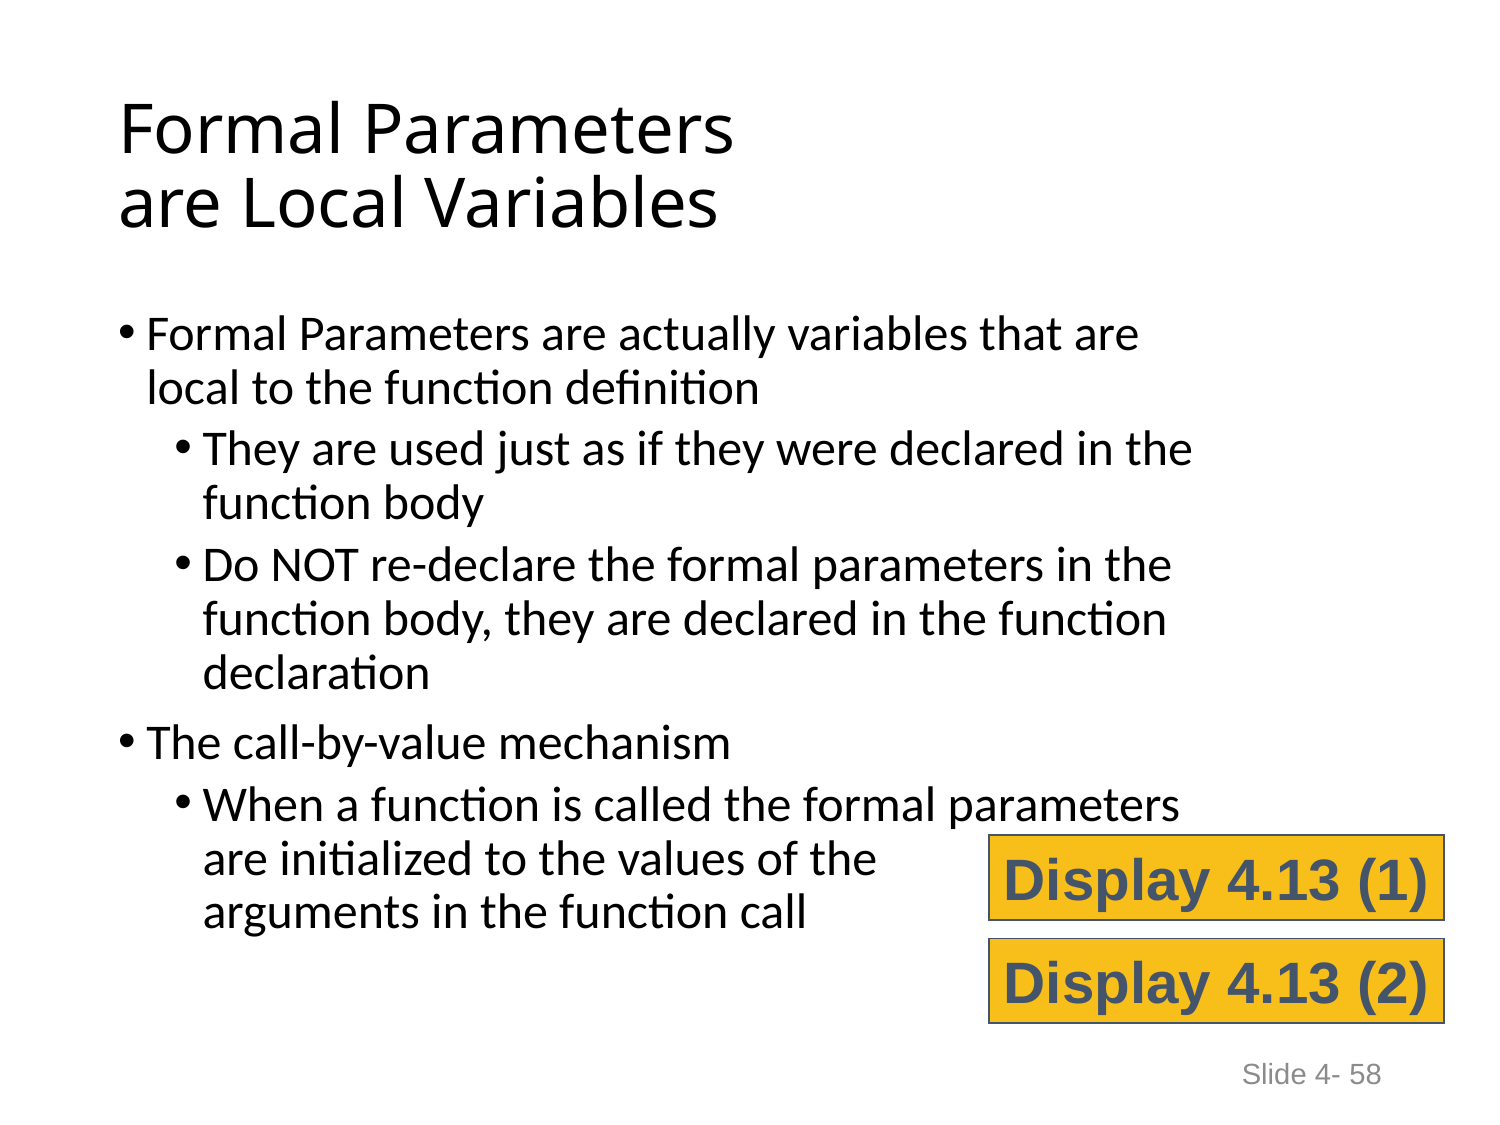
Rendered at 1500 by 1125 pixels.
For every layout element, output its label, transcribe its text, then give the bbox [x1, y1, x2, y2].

text_box Display 4.13 (2) [989, 938, 1445, 1023]
slide_number Slide 4- 58 [1059, 1042, 1397, 1103]
title Formal Parameters are Local Variables [103, 59, 1397, 278]
list Formal Parameters are actually variables that are local to the function definition They are used just as if they were declared in the function body Do NOT re-declare the formal parameters in the function body, they are declared in the function declaration The call-by-value mechanism When a function is called the formal parameters are initialized to the values of the arguments in the function call [103, 299, 1397, 1014]
text_box Display 4.13 (1) [989, 835, 1445, 920]
